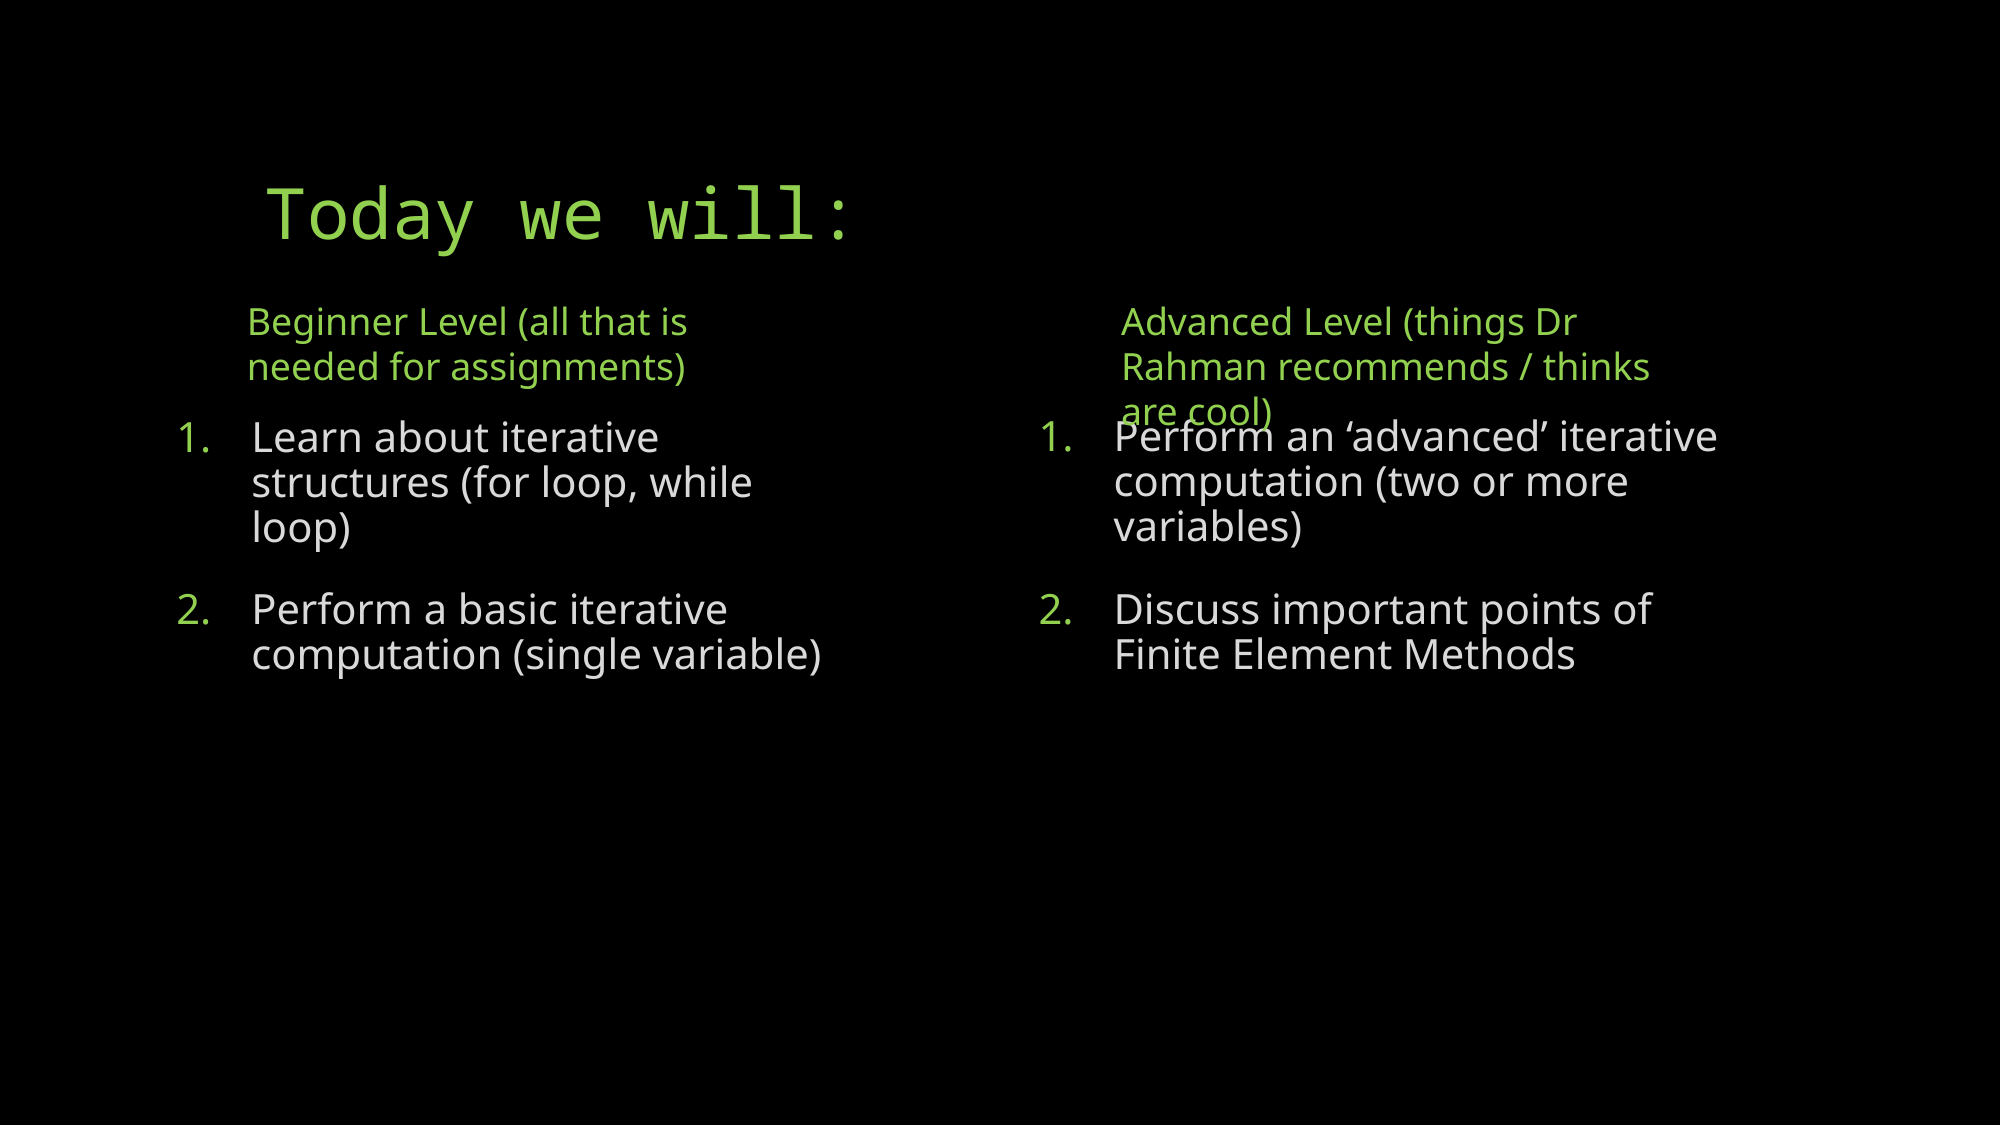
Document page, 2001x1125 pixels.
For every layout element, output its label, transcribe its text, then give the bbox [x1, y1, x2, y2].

list Learn about iterative structures (for loop, while loop) Perform a basic iterative computation (single variable) [161, 408, 876, 789]
text_box Advanced Level (things Dr Rahman recommends / thinks are cool) [1106, 290, 1709, 441]
title Today we will: [249, 75, 1750, 263]
text_box Perform an ‘advanced’ iterative computation (two or more variables) Discuss important points of Finite Element Methods [1023, 408, 1739, 763]
text_box Beginner Level (all that is needed for assignments) [232, 290, 835, 396]
